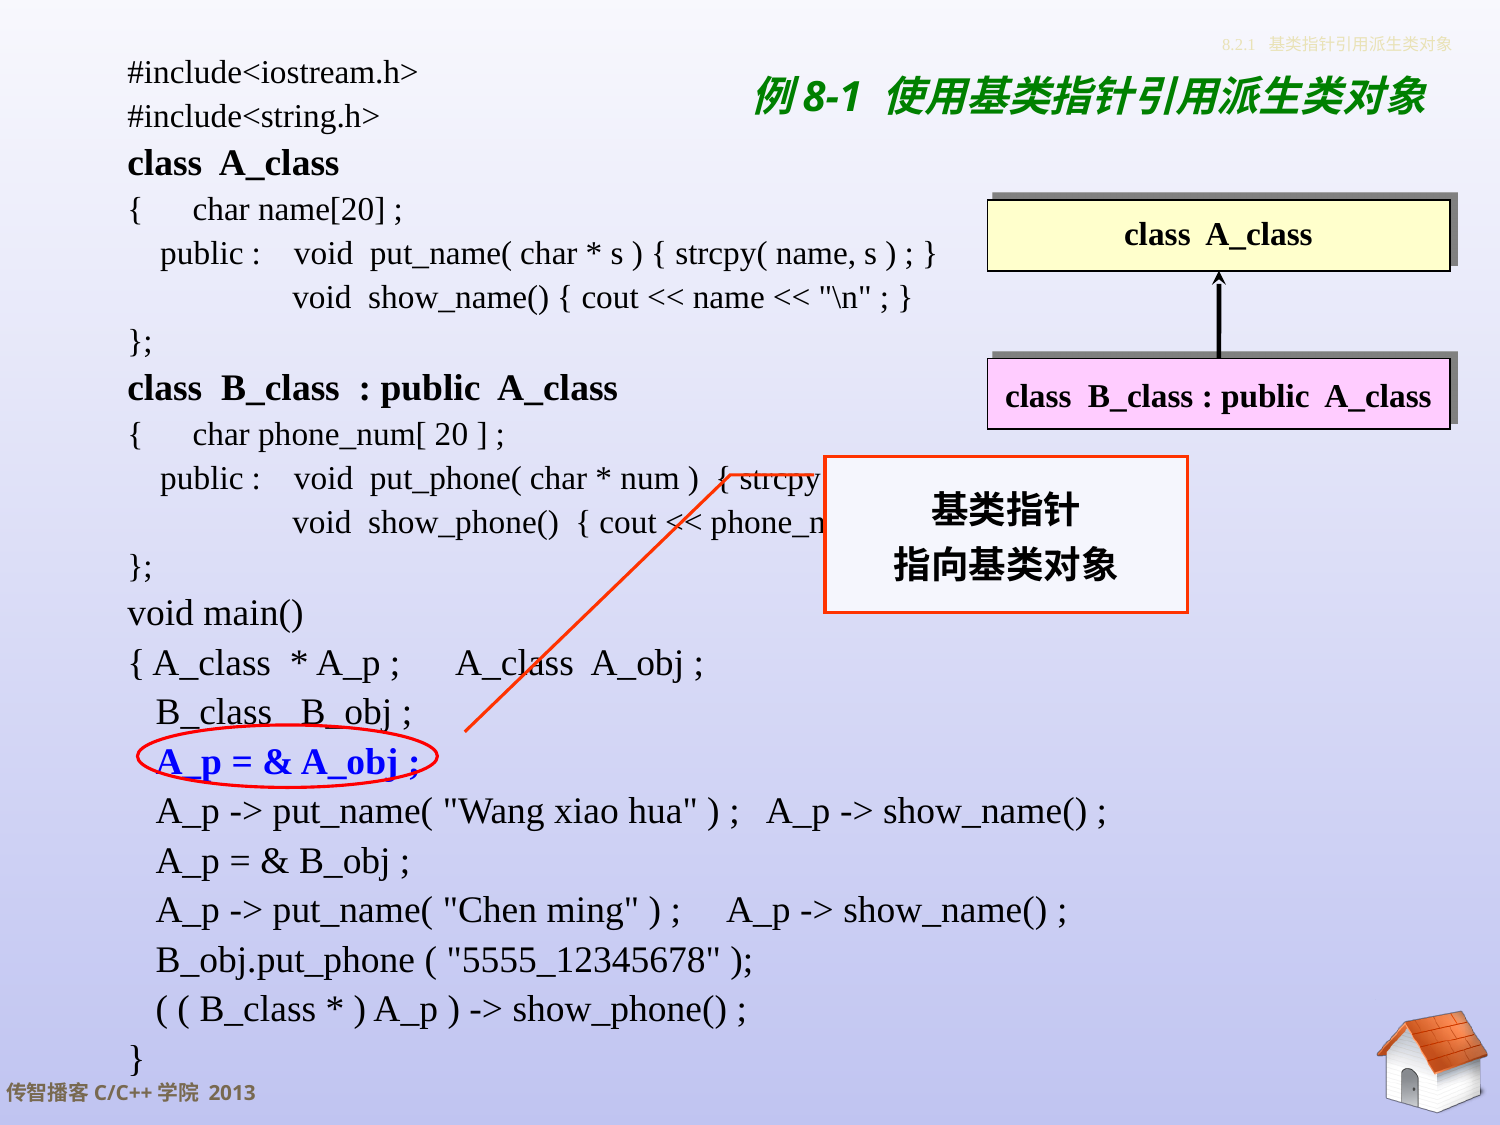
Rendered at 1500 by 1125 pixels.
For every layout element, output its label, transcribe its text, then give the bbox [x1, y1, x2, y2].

picture [1375, 999, 1488, 1124]
text_box #include<iostream.h> #include<string.h> class A_class { char name[20] ; public : void put_name( char * s ) { strcpy( name, s ) ; } void show_name() { cout << name << "\n" ; } }; class B_class : public A_class { char phone_num[ 20 ] ; public : void put_phone( char * num ) { strcpy ( phone_num , num ) ; } void show_phone() { cout << phone_num << "\n" ; } }; void main() { A_class * A_p ; A_class A_obj ; B_class B_obj ; A_p = & A_obj ; A_p -> put_name( "Wang xiao hua" ) ; A_p -> show_name() ; A_p = & B_obj ; A_p -> put_name( "Chen ming" ) ; A_p -> show_name() ; B_obj.put_phone ( "5555_12345678" ); ( ( B_class * ) A_p ) -> show_phone() ; } [112, 38, 1238, 1086]
title 8.2.1 基类指针引用派生类对象 [1175, 24, 1500, 63]
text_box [987, 199, 1450, 430]
text_box 基类指针 指向基类对象 [824, 456, 1188, 613]
text_box 例8-1 使用基类指针引用派生类对象 [712, 62, 1450, 128]
text_box [137, 724, 438, 788]
